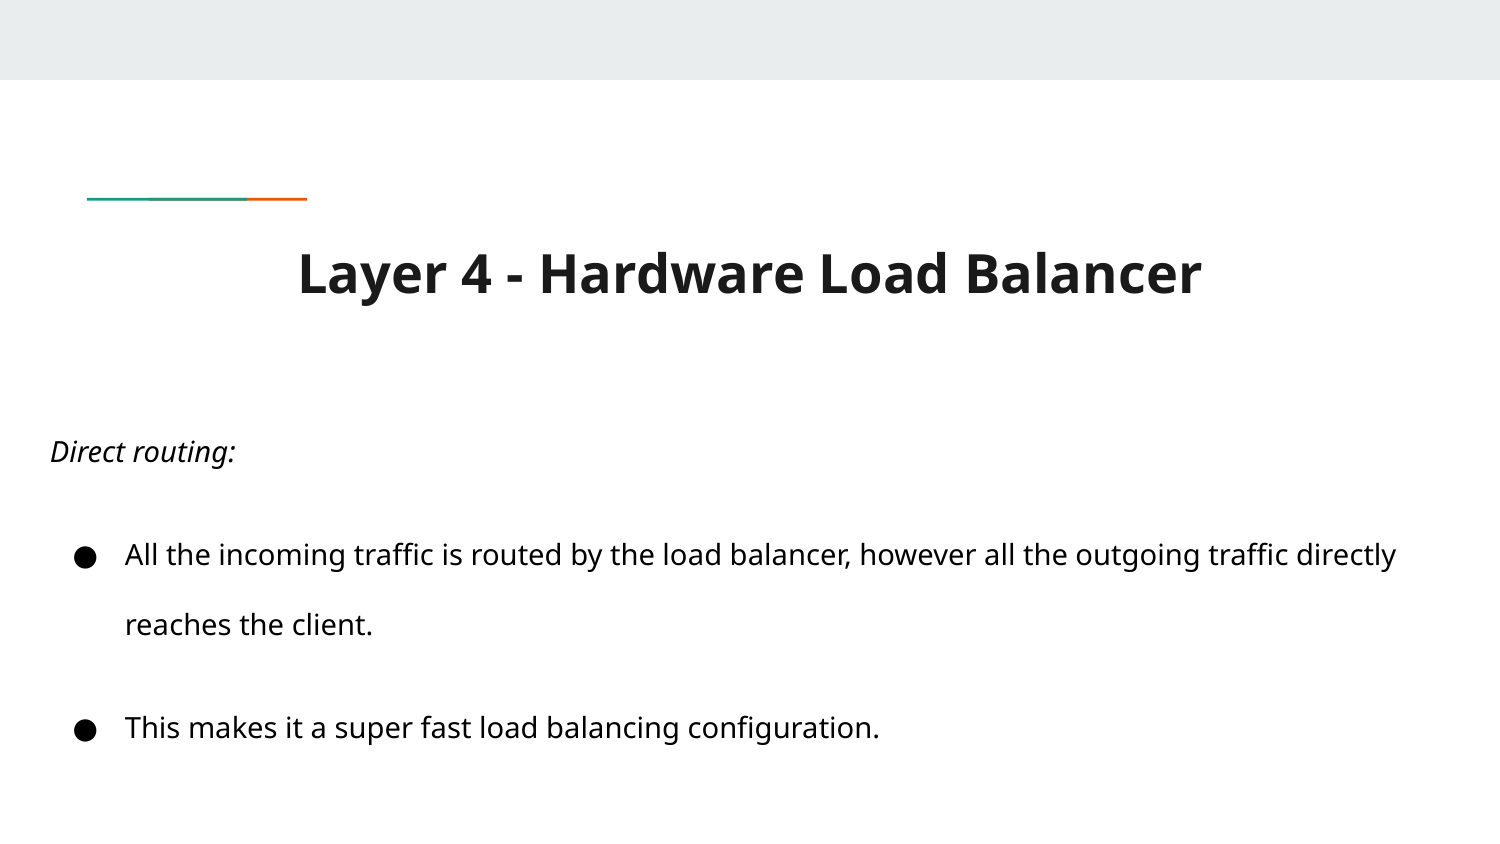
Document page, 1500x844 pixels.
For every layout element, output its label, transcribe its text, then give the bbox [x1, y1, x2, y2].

title Layer 4 - Hardware Load Balancer [119, 224, 1381, 313]
list Direct routing: All the incoming traffic is routed by the load balancer, however all the outgoing traffic directly reaches the client. This makes it a super fast load balancing configuration. [34, 400, 1470, 740]
